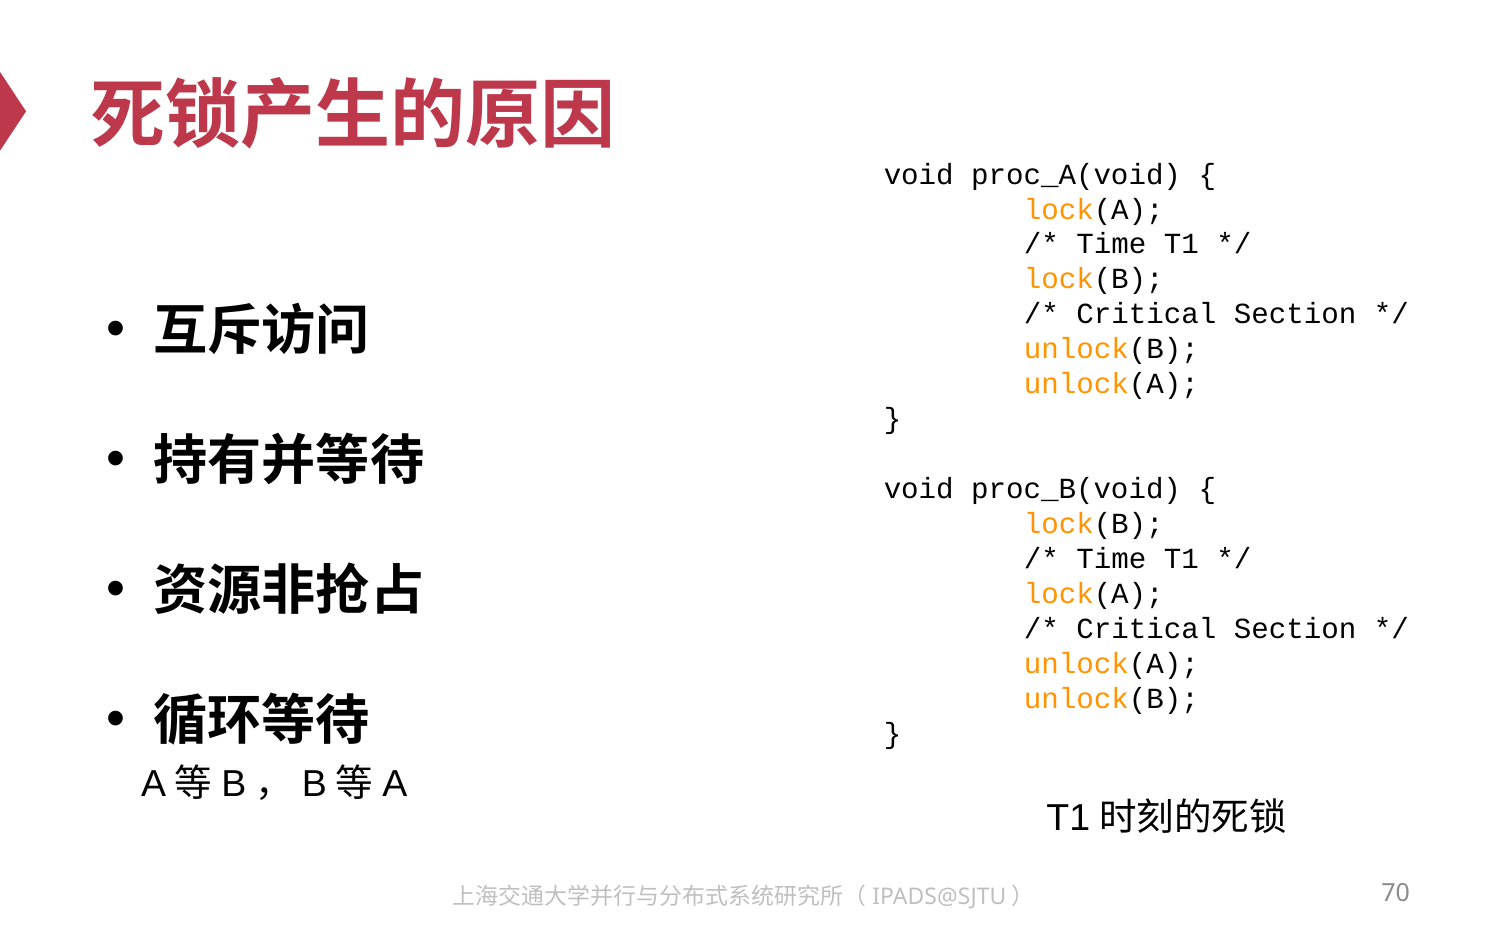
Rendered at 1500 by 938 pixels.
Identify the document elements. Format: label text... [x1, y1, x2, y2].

text_box 互斥访问 持有并等待 资源非抢占 循环等待 [91, 223, 742, 758]
footer 上海交通大学并行与分布式系统研究所（IPADS@SJTU） [418, 870, 1069, 921]
text_box T1时刻的死锁 [989, 740, 1344, 846]
text_box A等B，B等A [126, 751, 423, 811]
title 死锁产生的原因 [75, 37, 1425, 186]
text_box void proc_A(void) { lock(A); /* Time T1 */ lock(B); /* Critical Section */ unlock(B); unlock(A); } void proc_B(void) { lock(B); /* Time T1 */ lock(A); /* Critical Section */ unlock(A); unlock(B); } [869, 147, 1464, 757]
slide_number 70 [1074, 868, 1425, 919]
